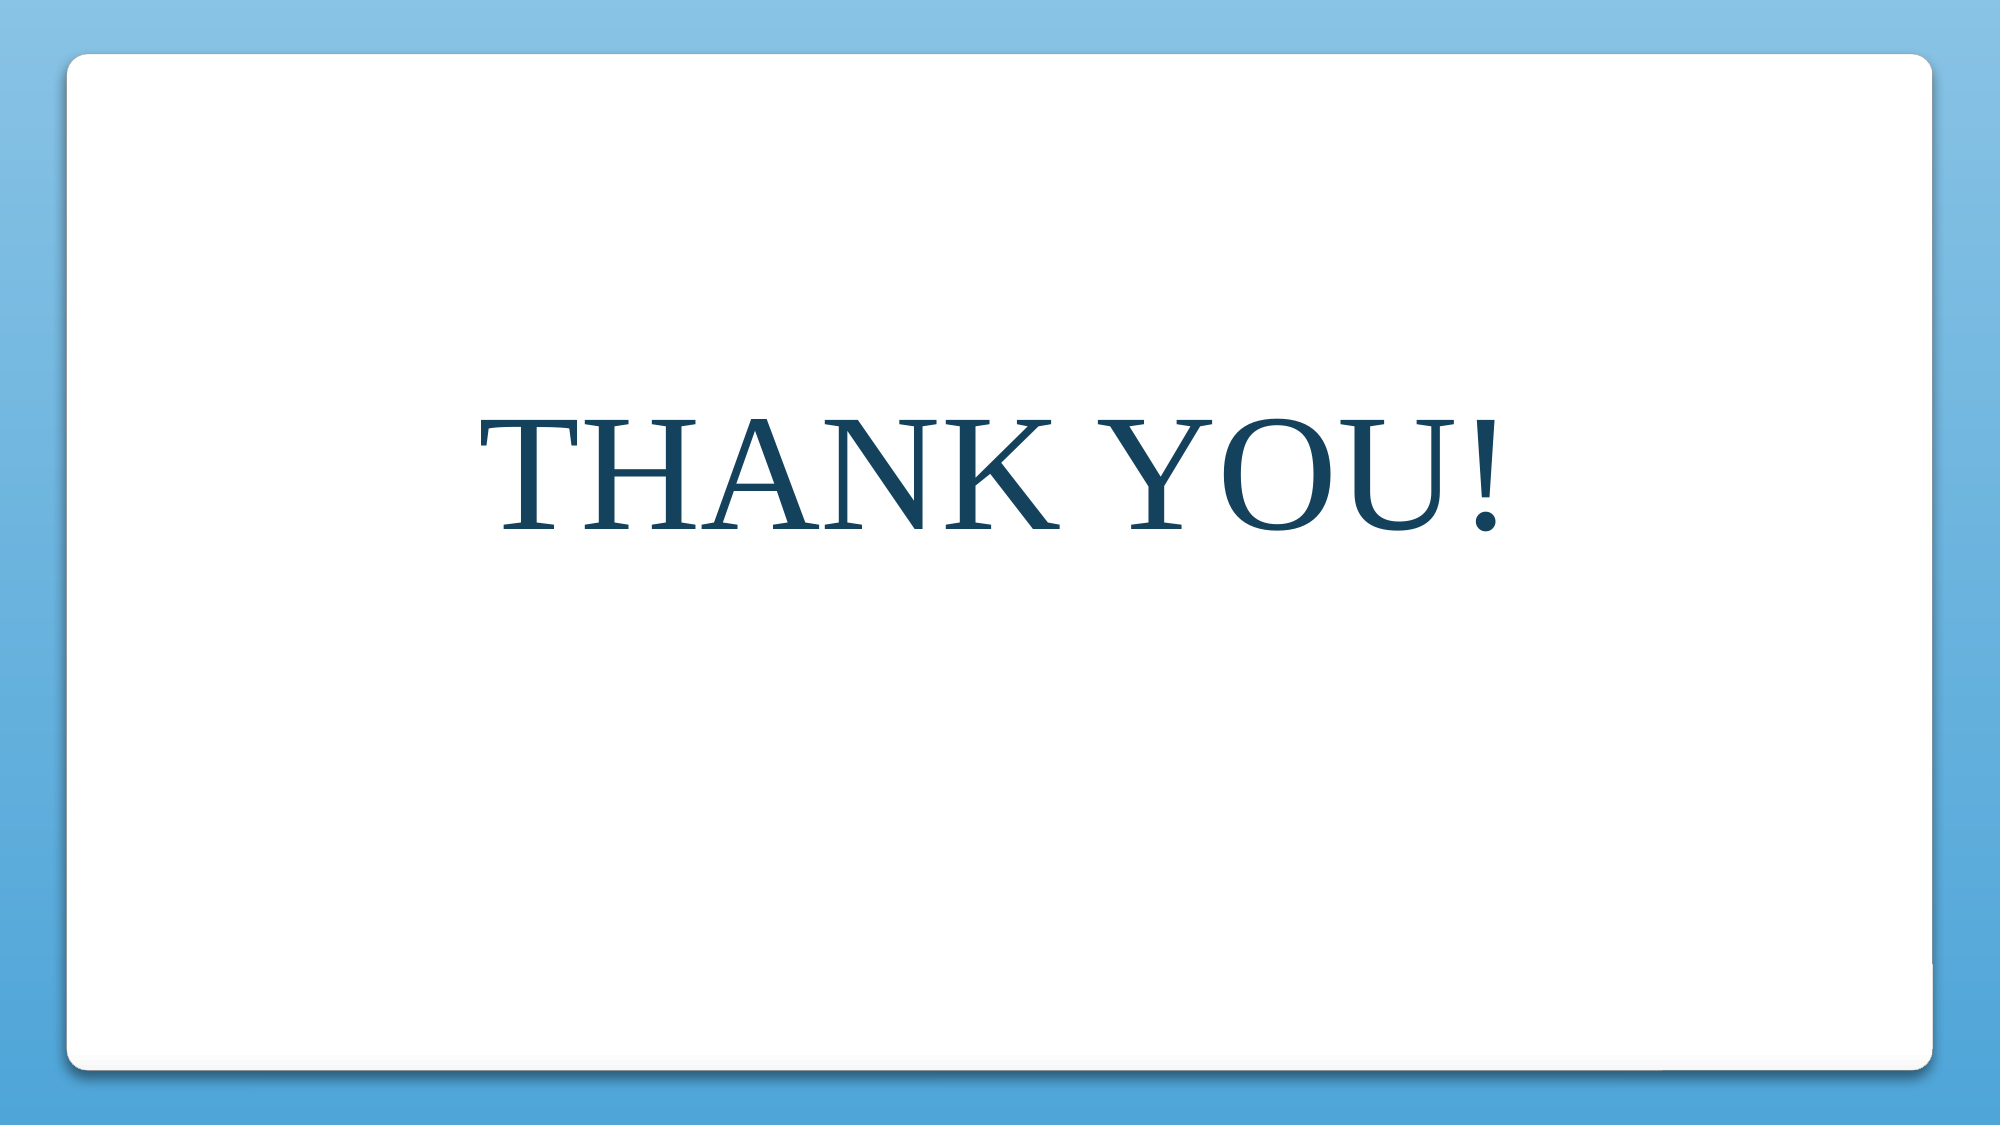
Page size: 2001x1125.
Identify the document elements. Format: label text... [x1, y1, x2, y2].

table_header THANK YOU! [330, 373, 1663, 608]
